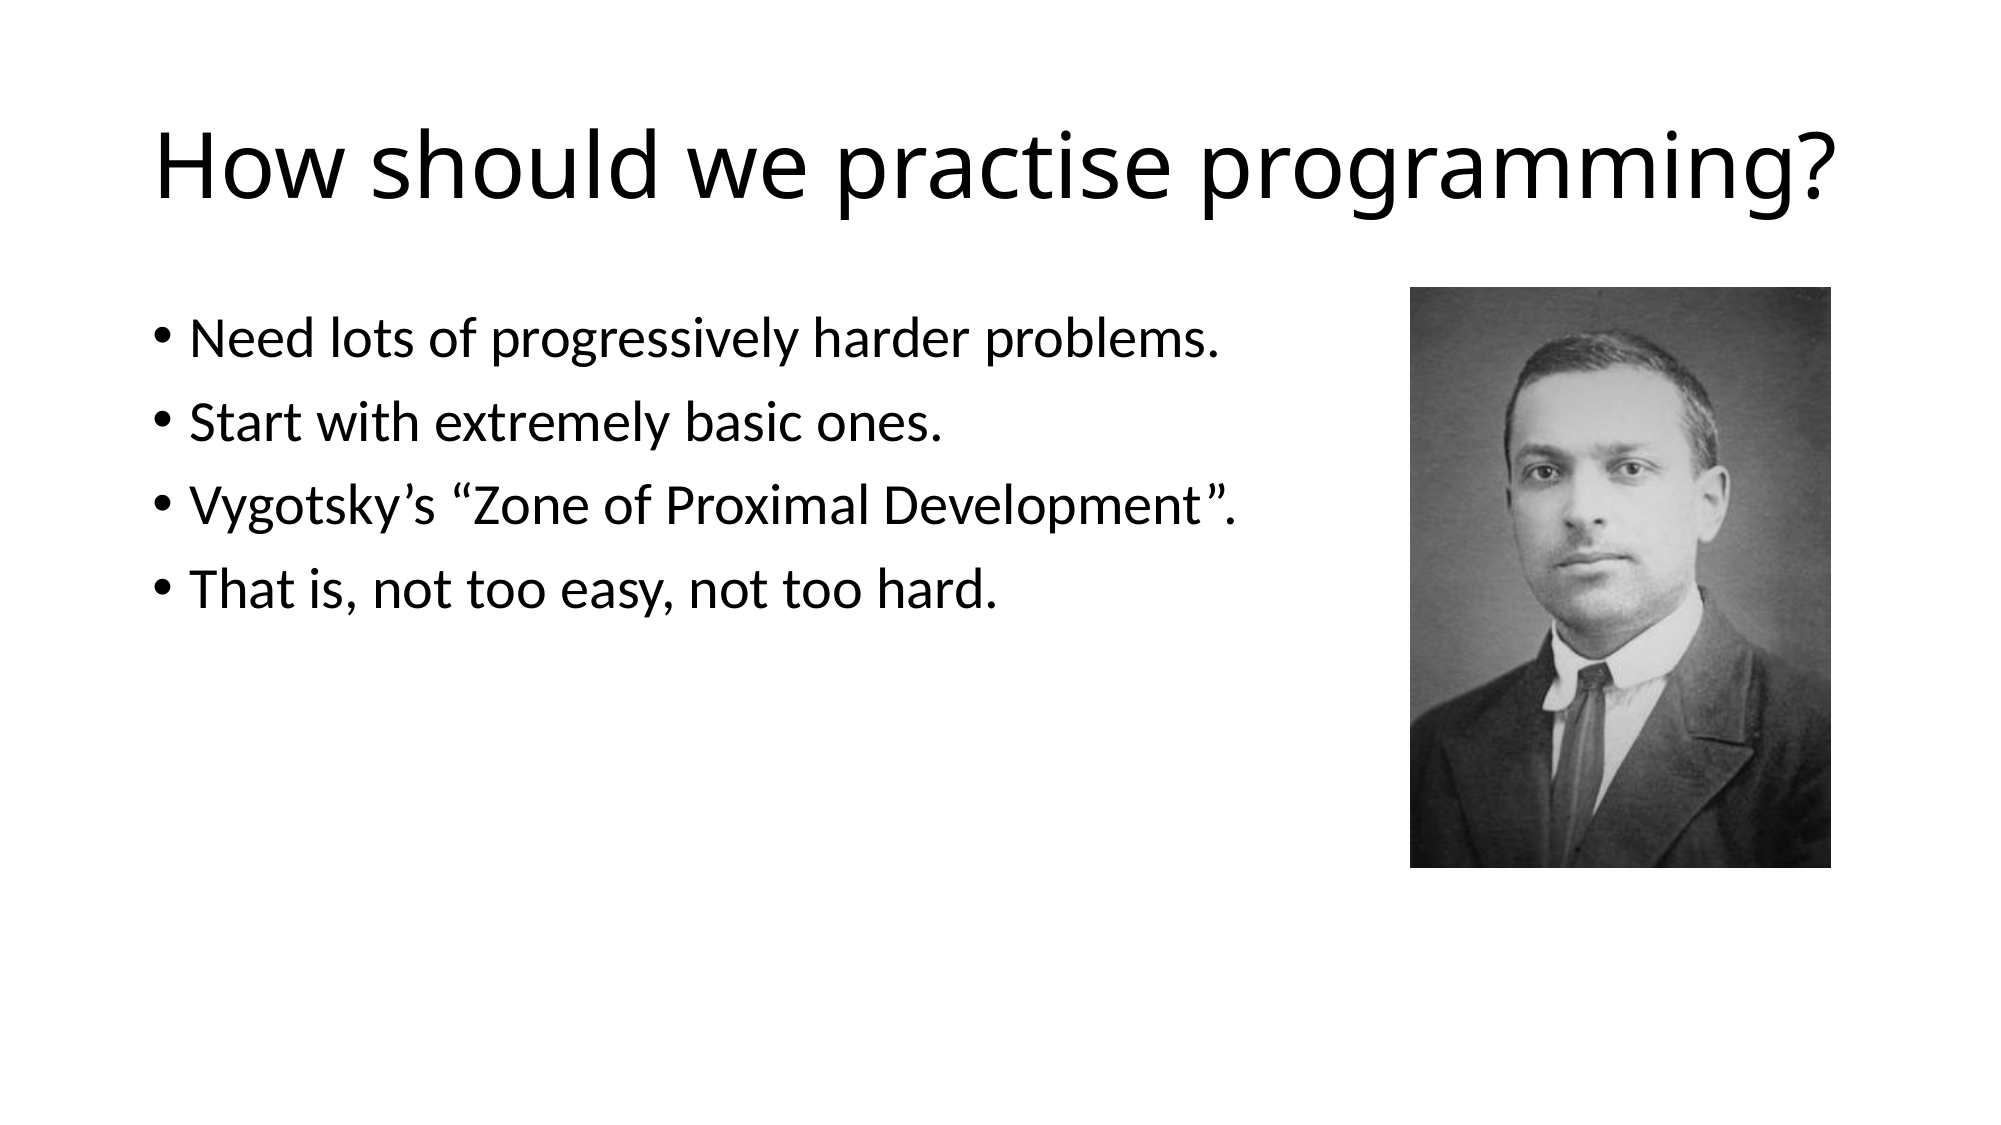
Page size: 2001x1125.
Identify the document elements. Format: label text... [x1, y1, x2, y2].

title How should we practise programming? [137, 59, 1863, 278]
list Need lots of progressively harder problems. Start with extremely basic ones. Vygotsky’s “Zone of Proximal Development”. That is, not too easy, not too hard. [137, 299, 1863, 1014]
picture [1409, 287, 1831, 868]
